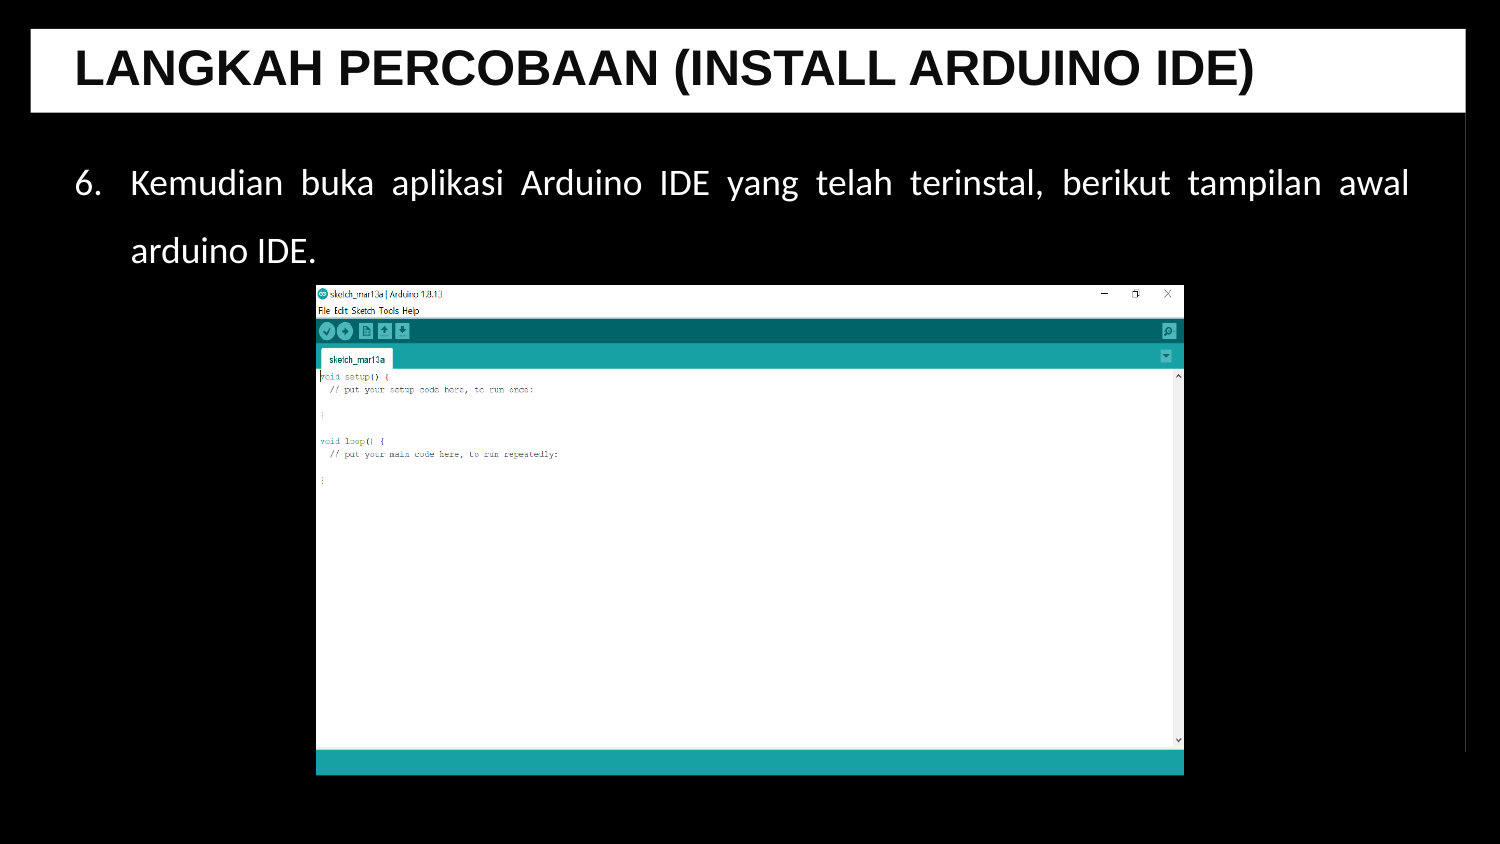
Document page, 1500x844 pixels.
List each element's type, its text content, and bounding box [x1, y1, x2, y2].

text_box LANGKAH PERCOBAAN (INSTALL ARDUINO IDE) [63, 30, 1412, 113]
text_box Kemudian buka aplikasi Arduino IDE yang telah terinstal, berikut tampilan awal arduino IDE. [63, 129, 1422, 824]
text_box [28, 112, 1466, 754]
picture [315, 284, 1185, 824]
